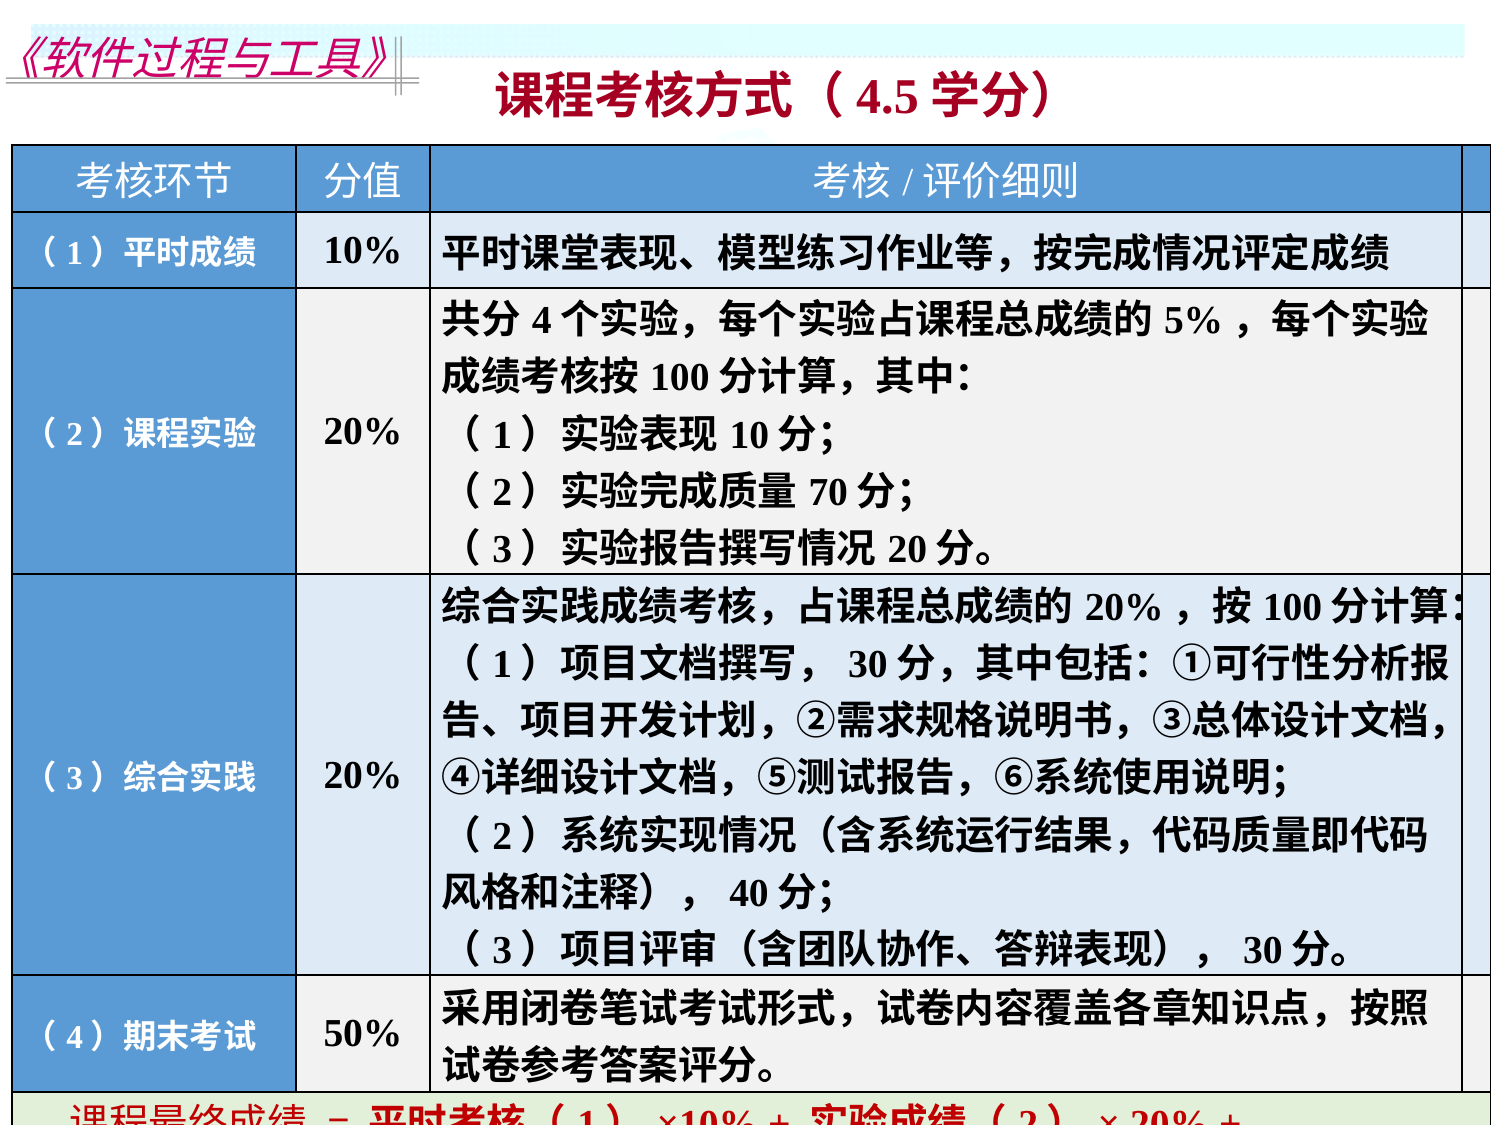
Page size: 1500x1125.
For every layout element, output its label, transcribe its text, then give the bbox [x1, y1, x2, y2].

table_cell （1）平时成绩 [13, 213, 295, 287]
text_box 课程考核方式（4.5学分） [412, 62, 1163, 125]
table_cell 10% [297, 213, 429, 287]
table_cell [1463, 976, 1490, 1091]
table_header 分值 [297, 146, 429, 211]
table_cell （3）综合实践 [13, 575, 295, 974]
table_cell 共分4个实验，每个实验占课程总成绩的5%，每个实验成绩考核按100分计算，其中： （1）实验表现10分； （2）实验完成质量70分； （3）实验报告撰写情况20分。 [431, 289, 1461, 573]
table_cell （4）期末考试 [13, 976, 295, 1091]
table_header [1463, 146, 1490, 211]
table_cell 综合实践成绩考核，占课程总成绩的20%，按100分计算： （1）项目文档撰写，30分，其中包括：①可行性分析报告、项目开发计划，②需求规格说明书，③总体设计文档，④详细设计文档，⑤测试报告，⑥系统使用说明； （2）系统实现情况（含系统运行结果，代码质量即代码风格和注释），40分； （3）项目评审（含团队协作、答辩表现），30分。 [431, 575, 1461, 974]
table_cell [1463, 213, 1490, 287]
table_header 考核环节 [13, 146, 295, 211]
table_cell 采用闭卷笔试考试形式，试卷内容覆盖各章知识点，按照试卷参考答案评分。 [431, 976, 1461, 1091]
table_cell 平时课堂表现、模型练习作业等，按完成情况评定成绩 [431, 213, 1461, 287]
table_cell [1463, 289, 1490, 573]
table_cell 课程最终成绩 = 平时考核（1）×10% + 实验成绩（2）× 20% + 综合实践成绩（3）× 20%+ 期末考试成绩（4）× 50% [13, 1093, 1490, 1125]
table_cell （2）课程实验 [13, 289, 295, 573]
table_cell 20% [297, 289, 429, 573]
table_header 考核/评价细则 [431, 146, 1461, 211]
table_cell [1463, 575, 1490, 974]
table_cell 50% [297, 976, 429, 1091]
table_cell 20% [297, 575, 429, 974]
